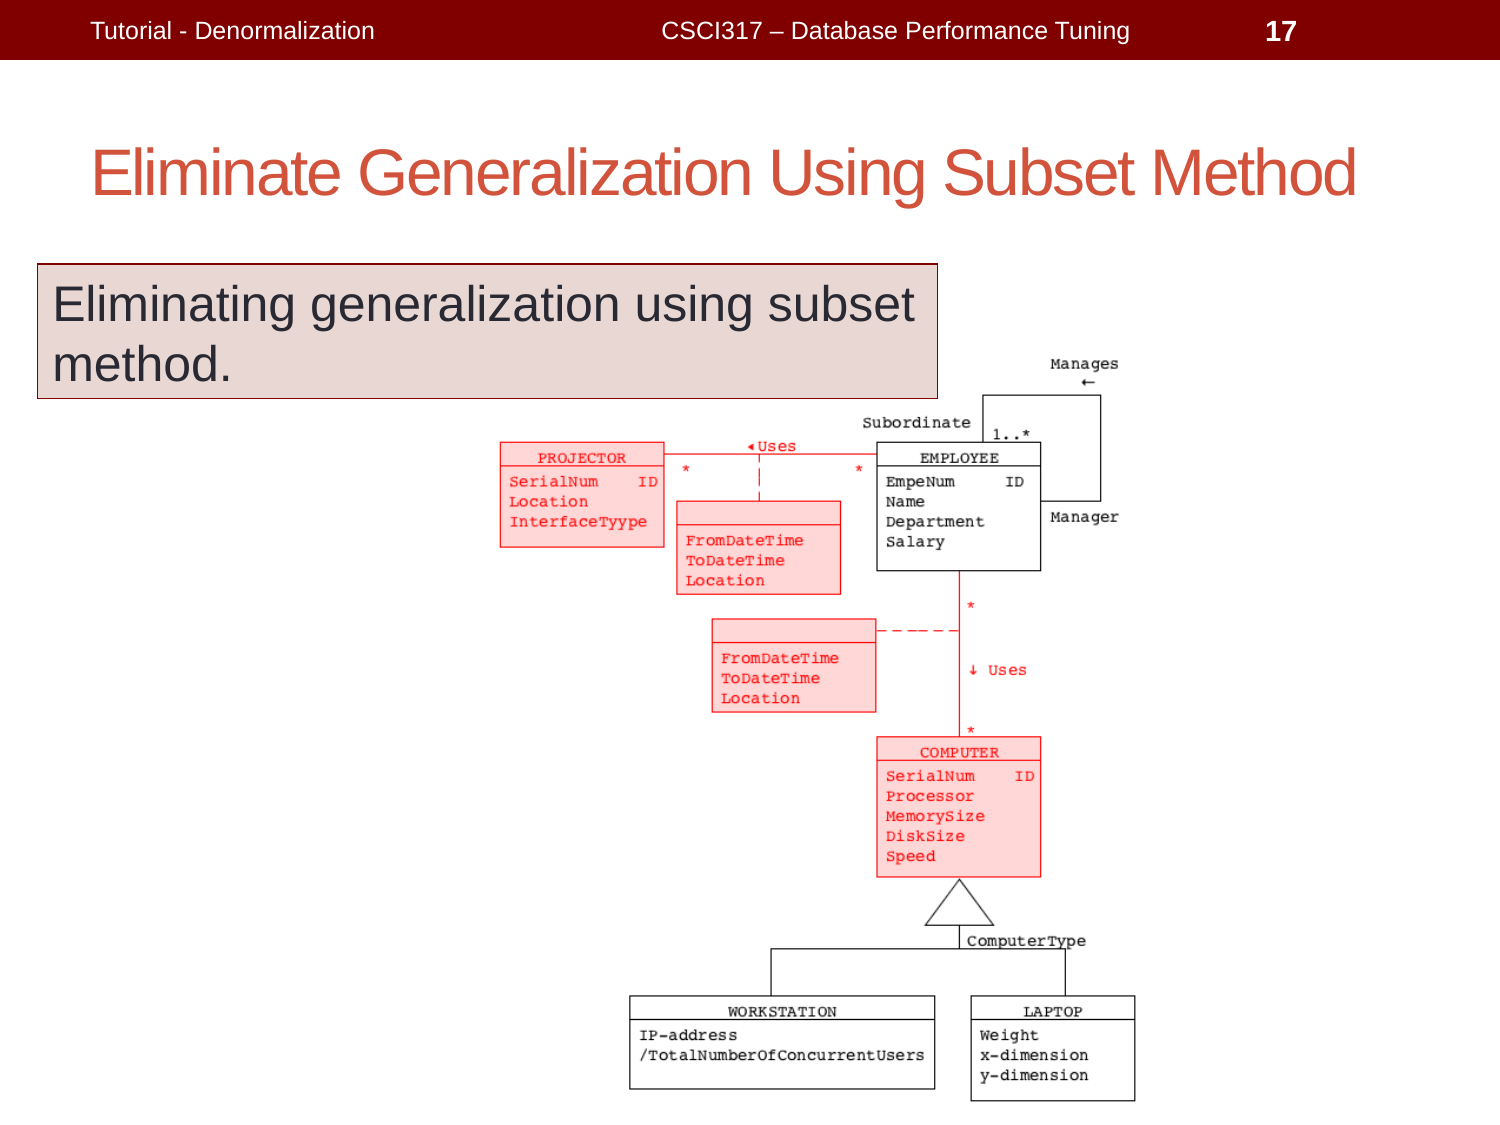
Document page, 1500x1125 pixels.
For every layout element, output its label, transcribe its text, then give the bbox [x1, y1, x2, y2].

slide_number Tutorial - Denormalization [75, 3, 550, 57]
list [124, 324, 1476, 1125]
footer CSCI317 – Database Performance Tuning [562, 3, 1238, 57]
text_box Eliminating generalization using subset method. [37, 263, 938, 399]
slide_number 17 [1250, 3, 1425, 57]
title Eliminate Generalization Using Subset Method [75, 87, 1425, 250]
